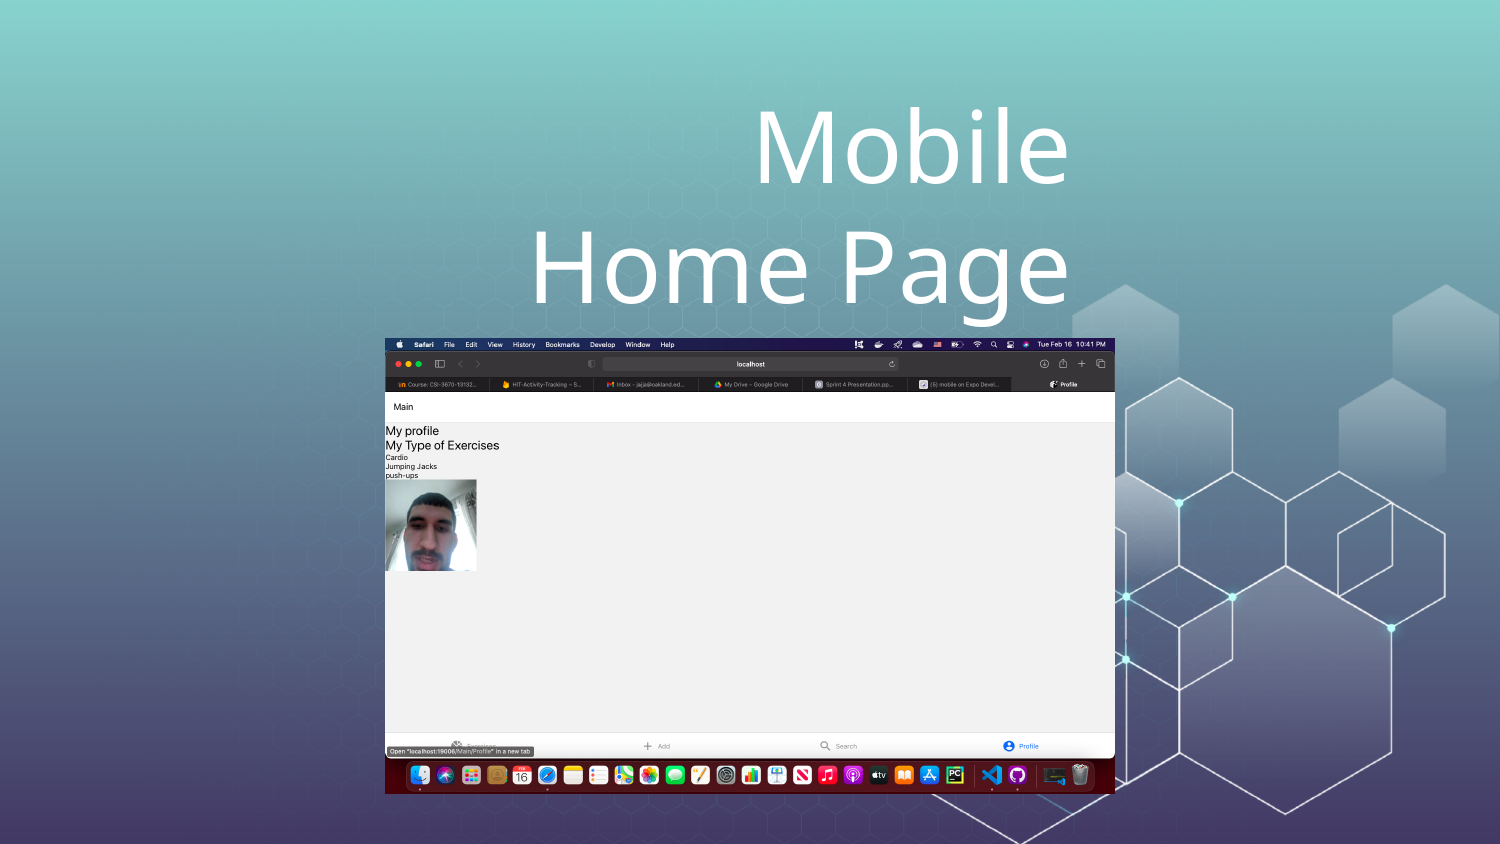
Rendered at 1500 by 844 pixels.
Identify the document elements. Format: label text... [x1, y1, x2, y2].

title Mobile Home Page [438, 70, 1088, 336]
picture [102, 0, 1498, 844]
